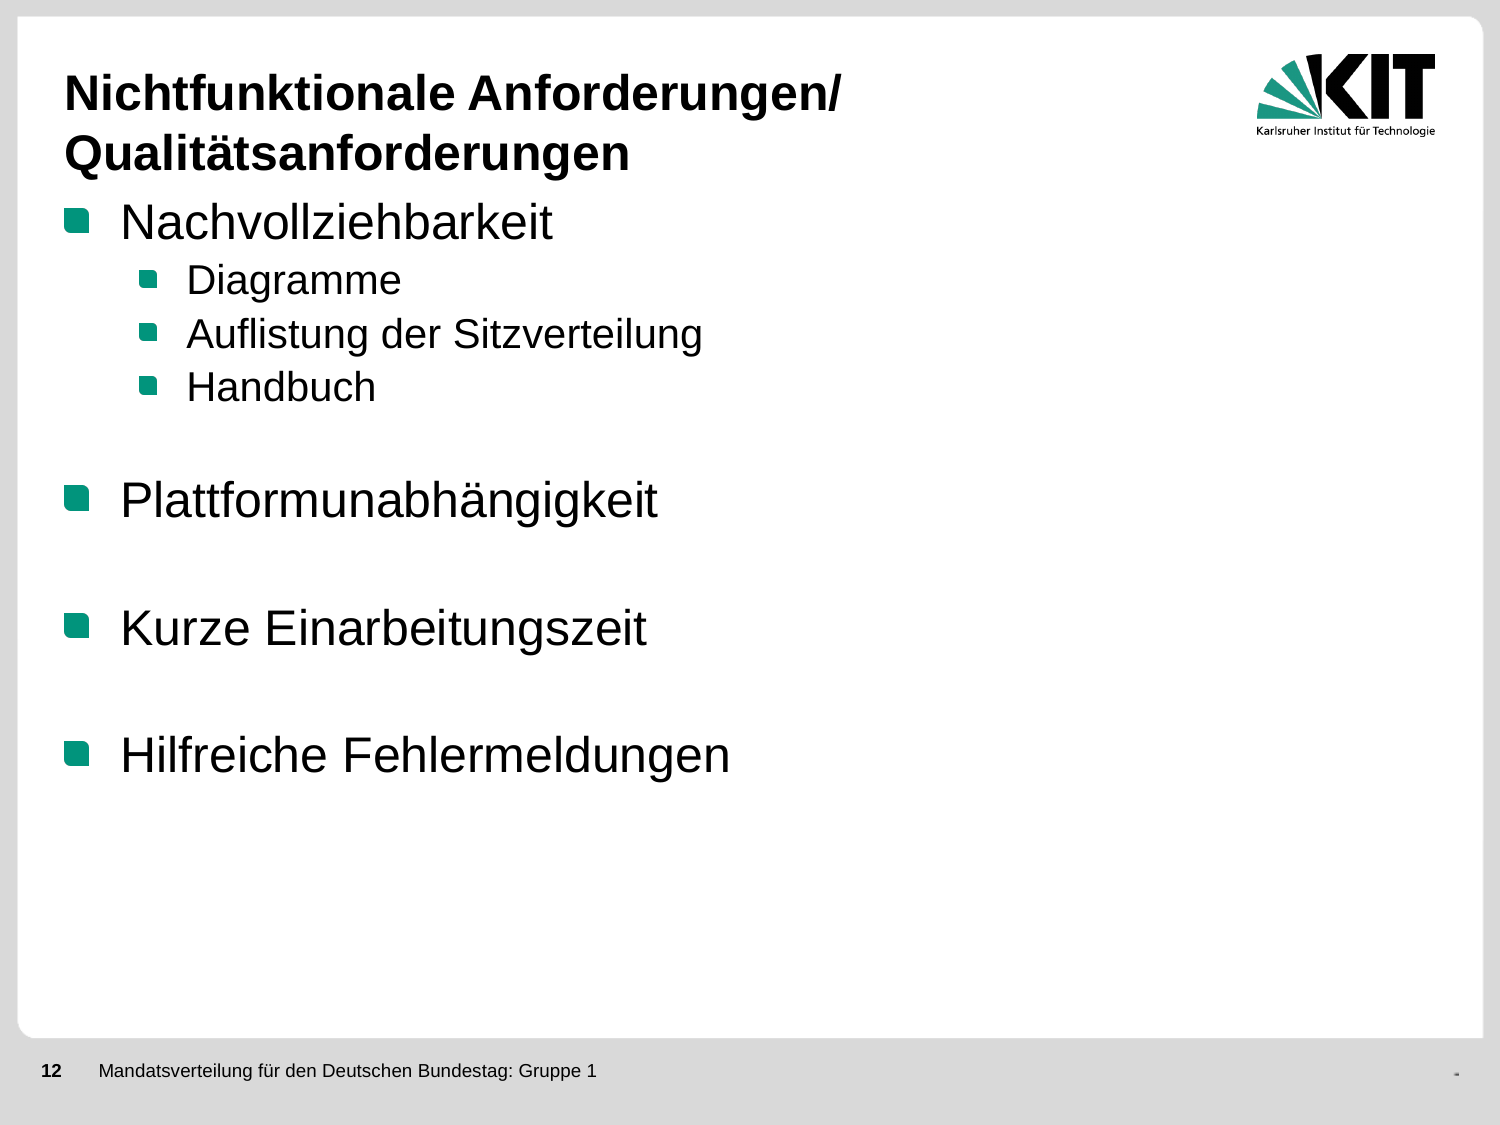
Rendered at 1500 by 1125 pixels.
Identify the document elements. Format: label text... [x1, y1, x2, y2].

list Nachvollziehbarkeit Diagramme Auflistung der Sitzverteilung Handbuch Plattformunabhängigkeit Kurze Einarbeitungszeit Hilfreiche Fehlermeldungen [64, 196, 1436, 1000]
picture [0, 0, 1500, 1125]
title Nichtfunktionale Anforderungen/ Qualitätsanforderungen [64, 87, 1199, 180]
footer Mandatsverteilung für den Deutschen Bundestag: Gruppe 1 [98, 1058, 784, 1119]
